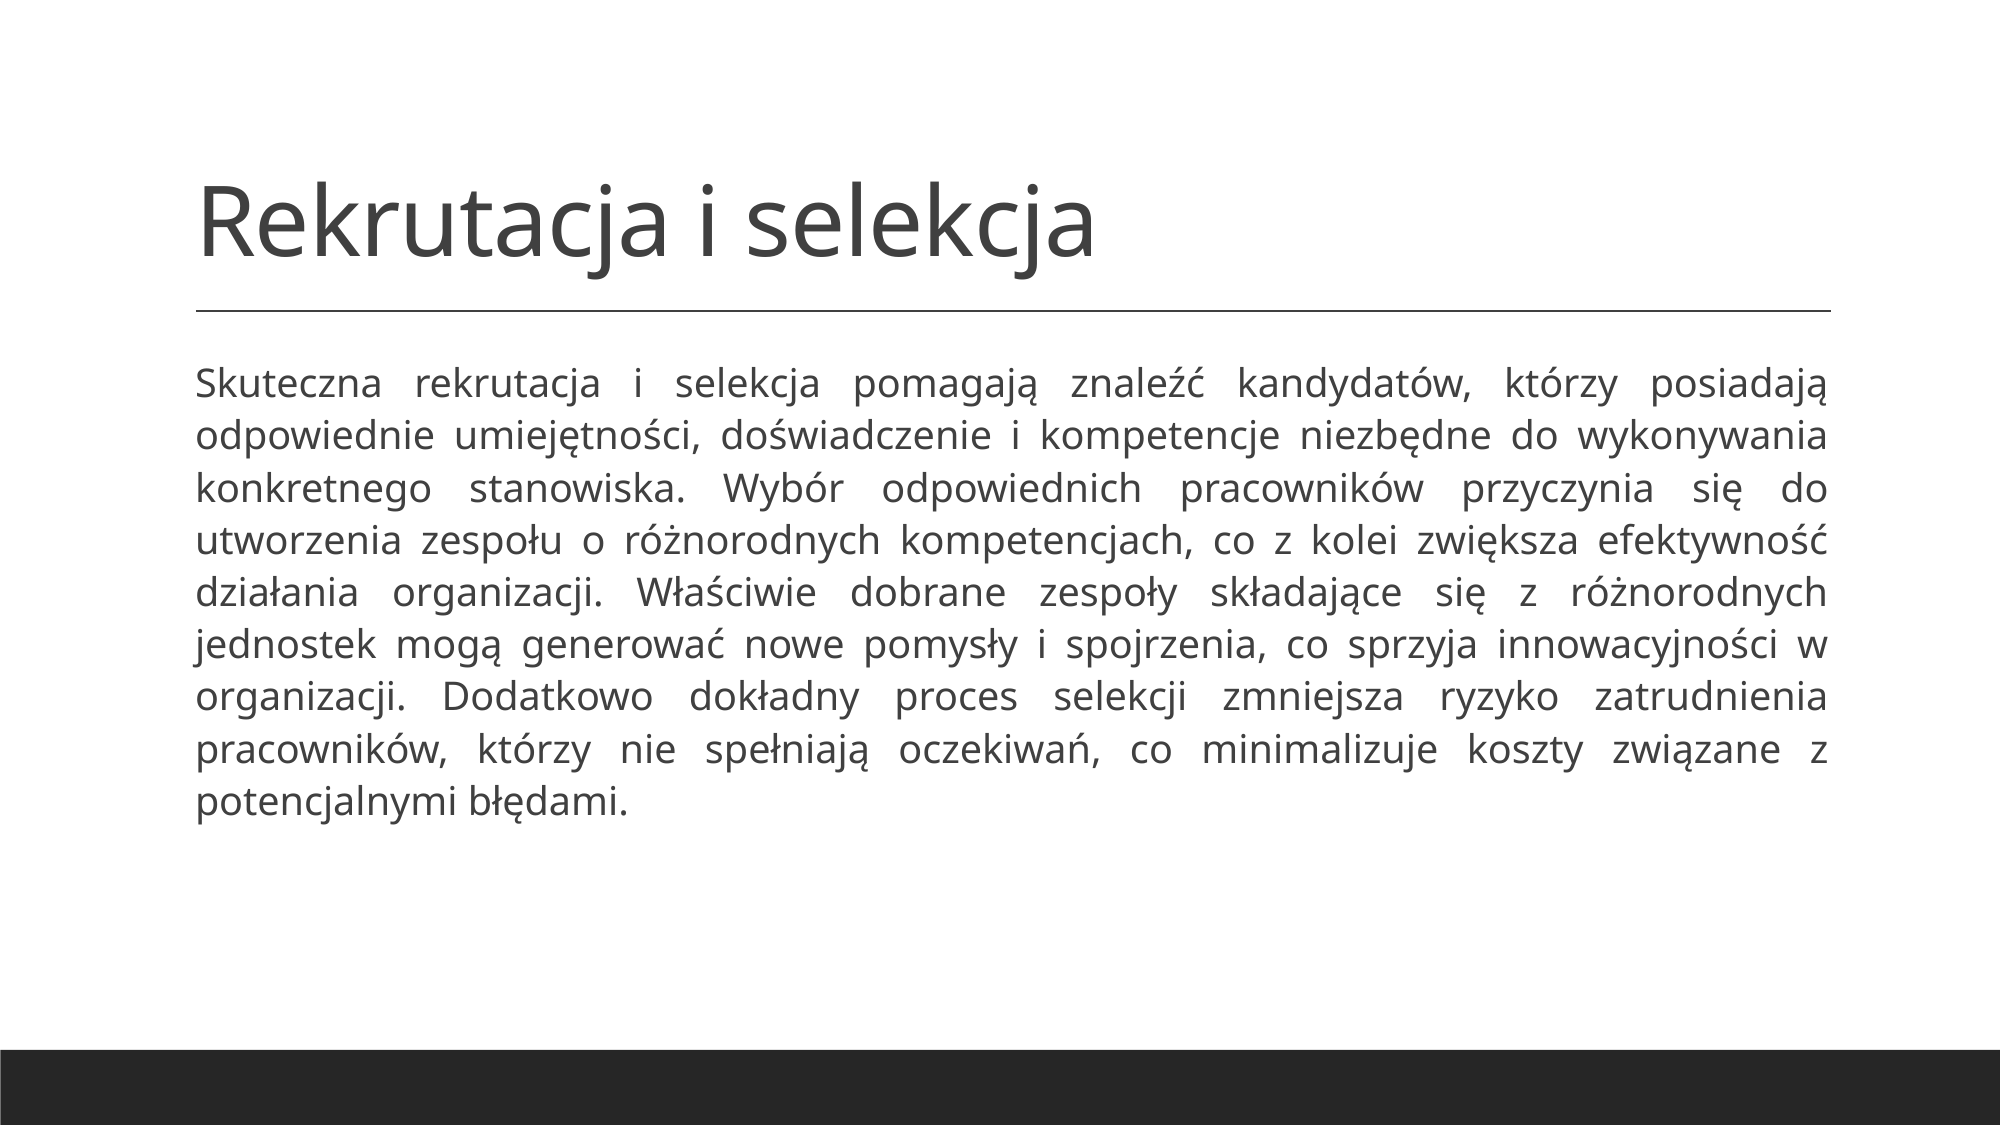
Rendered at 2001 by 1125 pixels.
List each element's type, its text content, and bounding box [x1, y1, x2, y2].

list Skuteczna rekrutacja i selekcja pomagają znaleźć kandydatów, którzy posiadają odpowiednie umiejętności, doświadczenie i kompetencje niezbędne do wykonywania konkretnego stanowiska. Wybór odpowiednich pracowników przyczynia się do utworzenia zespołu o różnorodnych kompetencjach, co z kolei zwiększa efektywność działania organizacji. Właściwie dobrane zespoły składające się z różnorodnych jednostek mogą generować nowe pomysły i spojrzenia, co sprzyja innowacyjności w organizacji. Dodatkowo dokładny proces selekcji zmniejsza ryzyko zatrudnienia pracowników, którzy nie spełniają oczekiwań, co minimalizuje koszty związane z potencjalnymi błędami. [180, 345, 1830, 963]
title Rekrutacja i selekcja [180, 47, 1830, 285]
